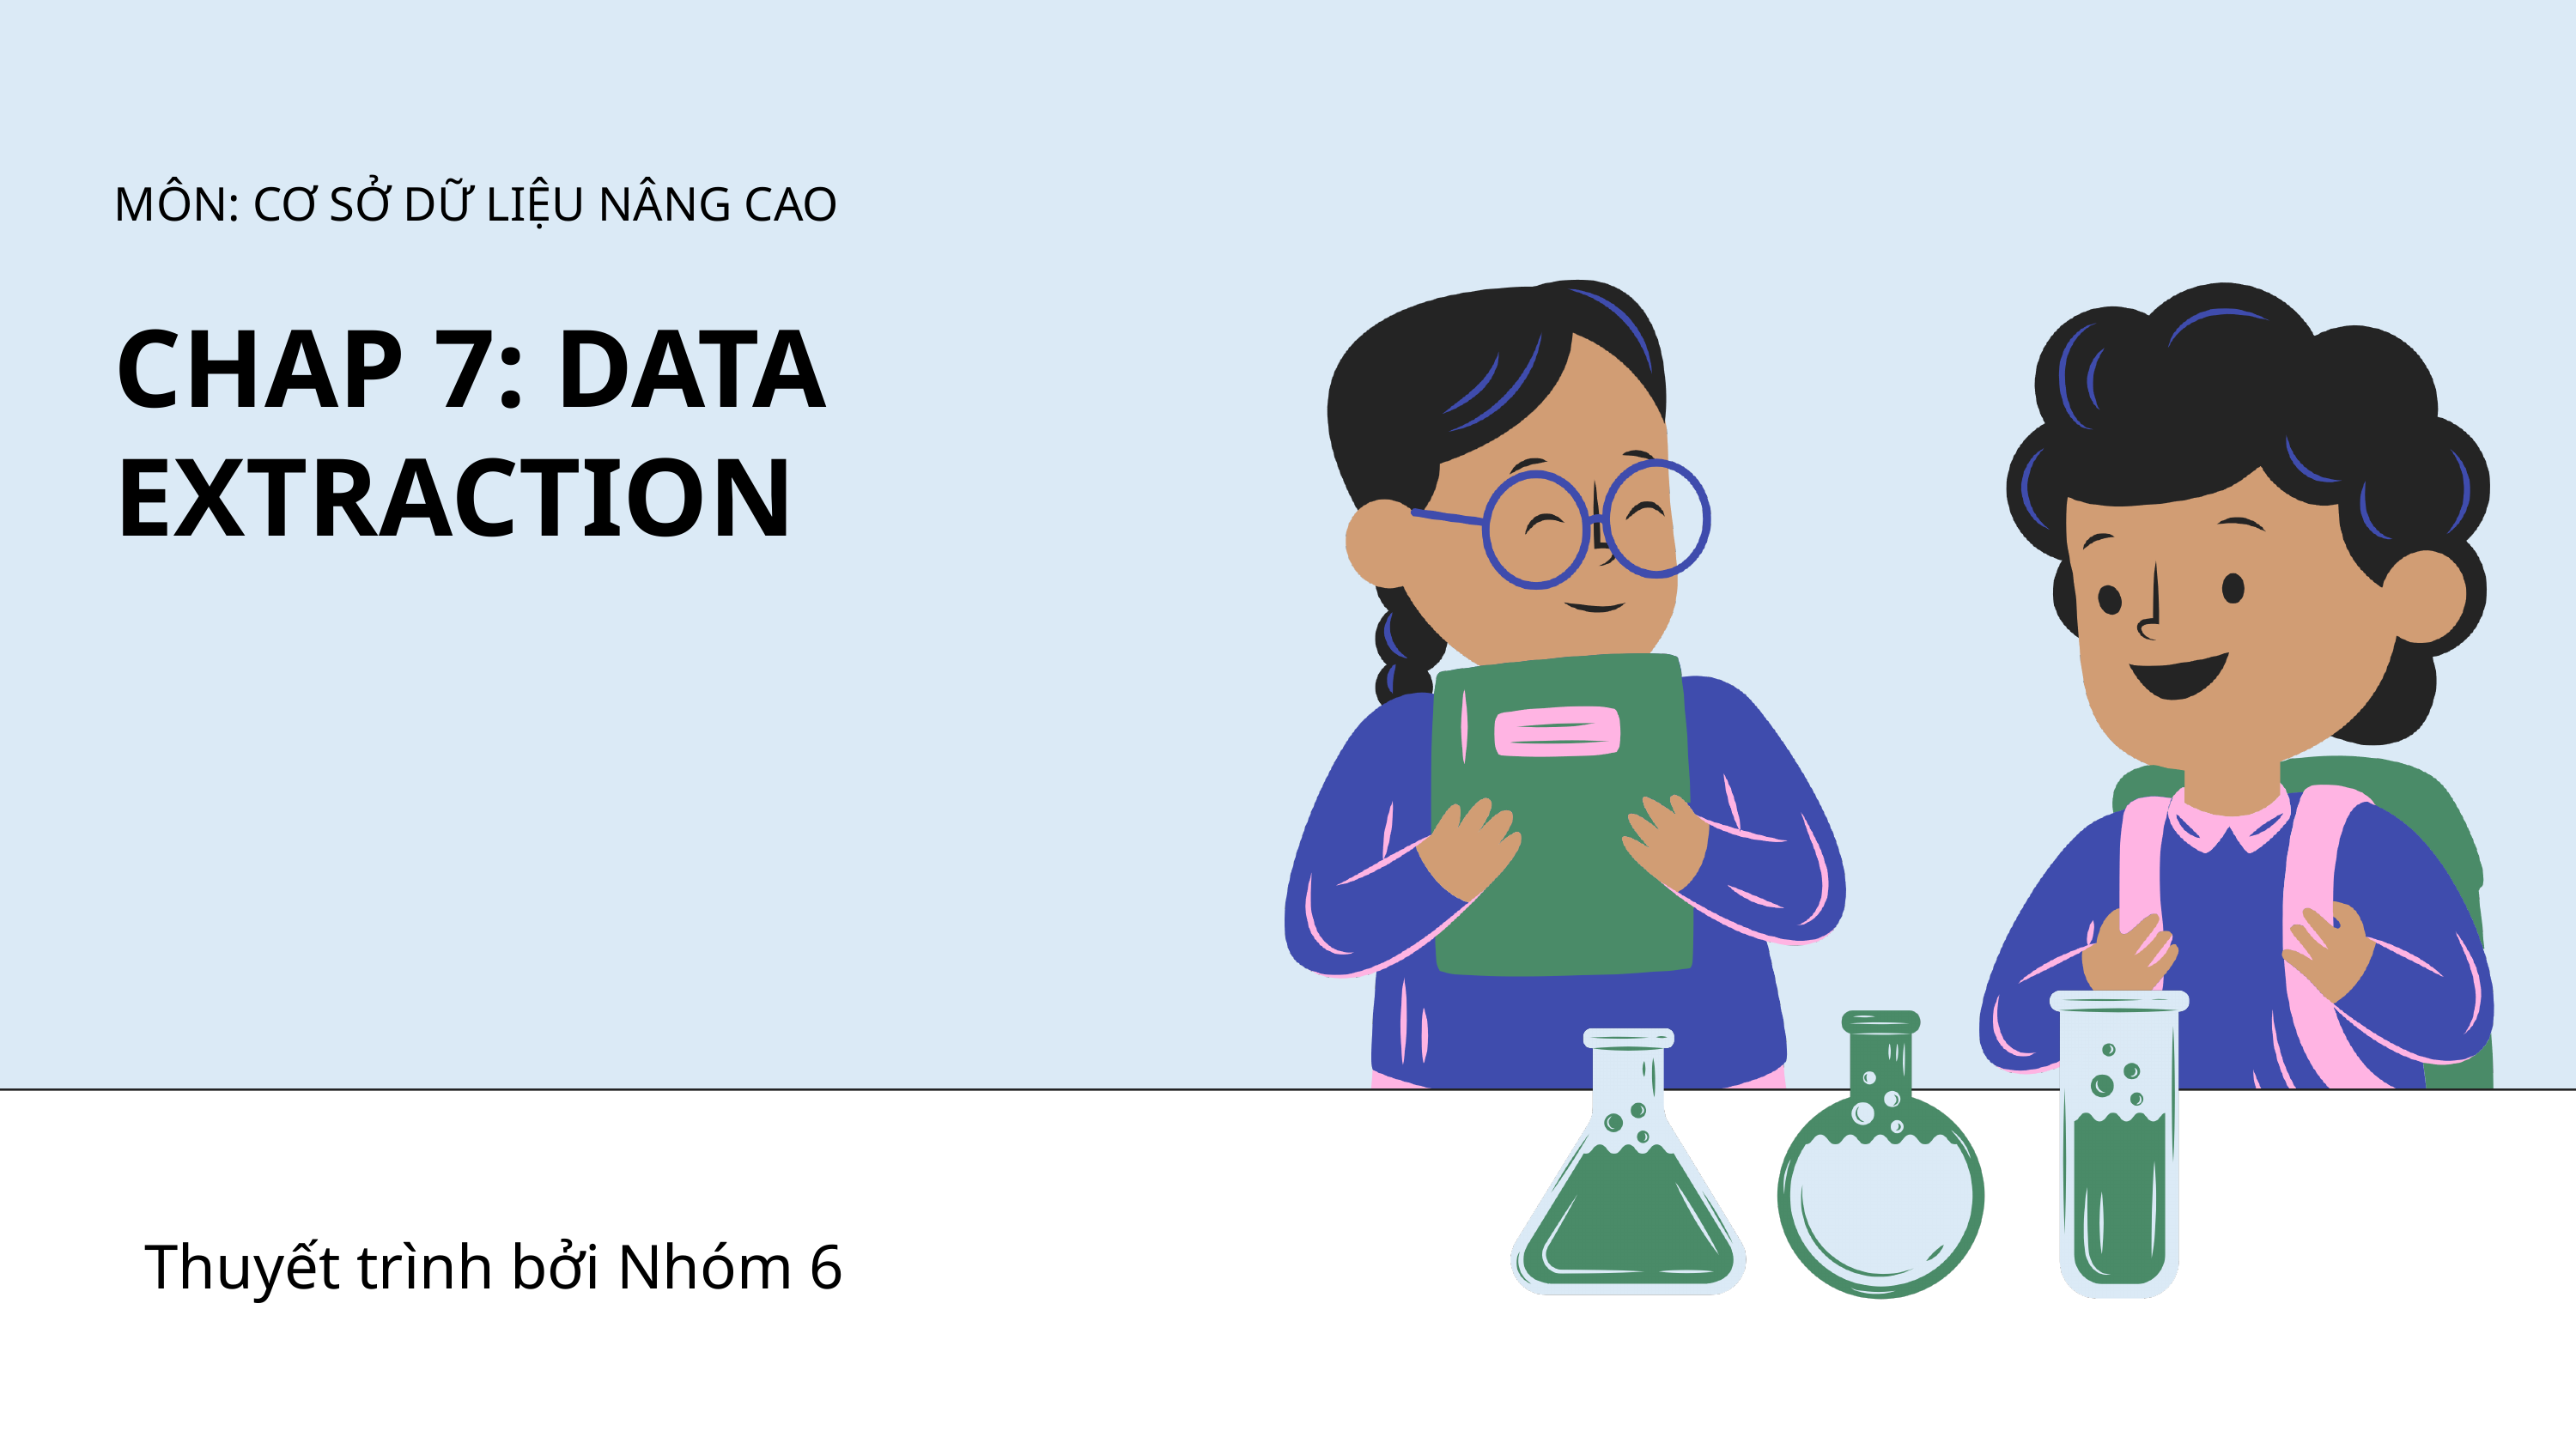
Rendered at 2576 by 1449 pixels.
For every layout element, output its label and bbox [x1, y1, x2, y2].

text_box [113, 172, 1084, 644]
text_box [1203, 239, 1877, 1086]
text_box [0, 1088, 2576, 1449]
text_box [1510, 990, 2190, 1086]
text_box [1947, 279, 2506, 1086]
